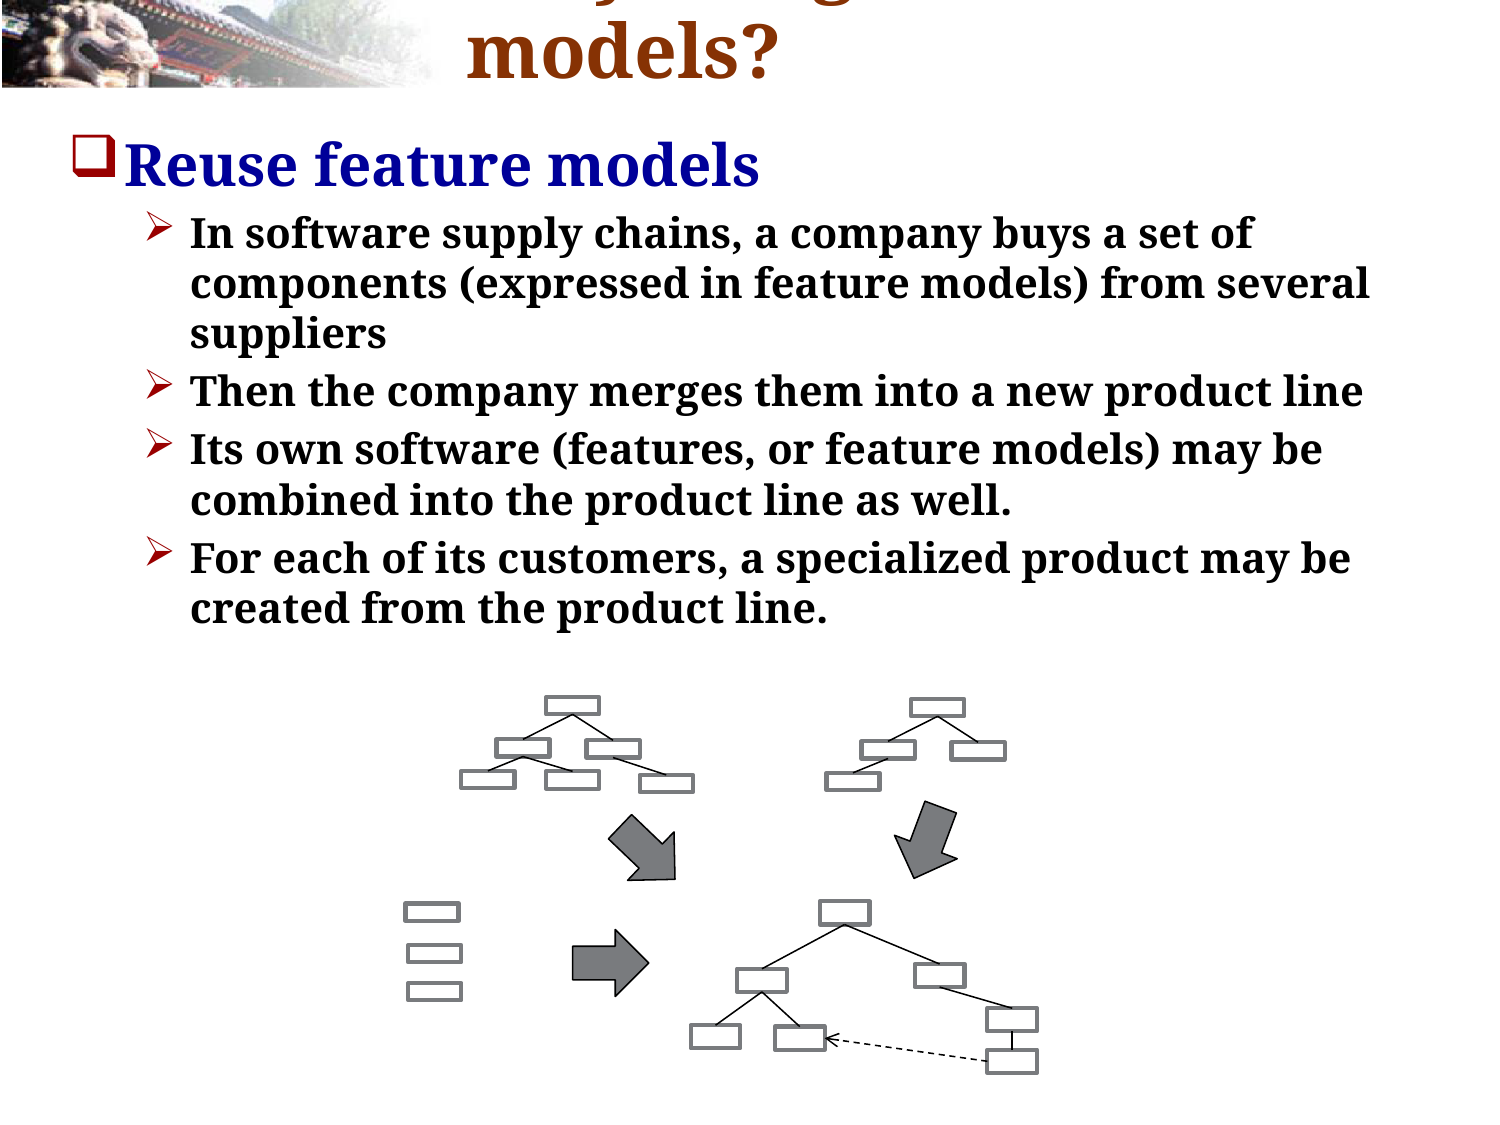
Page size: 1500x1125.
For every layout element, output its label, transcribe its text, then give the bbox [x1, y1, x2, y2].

text_box [406, 981, 463, 1002]
text_box [572, 929, 649, 997]
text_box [826, 698, 1005, 791]
title Why merge feature models? [450, 0, 1478, 102]
text_box [406, 943, 463, 964]
list Reuse feature models In software supply chains, a company buys a set of components (expressed in feature models) from several suppliers Then the company merges them into a new product line Its own software (features, or feature models) may be combined into the product line as well. For each of its customers, a specialized product may be created from the product line. [52, 120, 1438, 976]
text_box [403, 901, 461, 923]
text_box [690, 901, 1038, 1074]
text_box [894, 801, 958, 879]
picture [0, 0, 450, 88]
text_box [461, 696, 694, 793]
text_box [608, 814, 676, 881]
